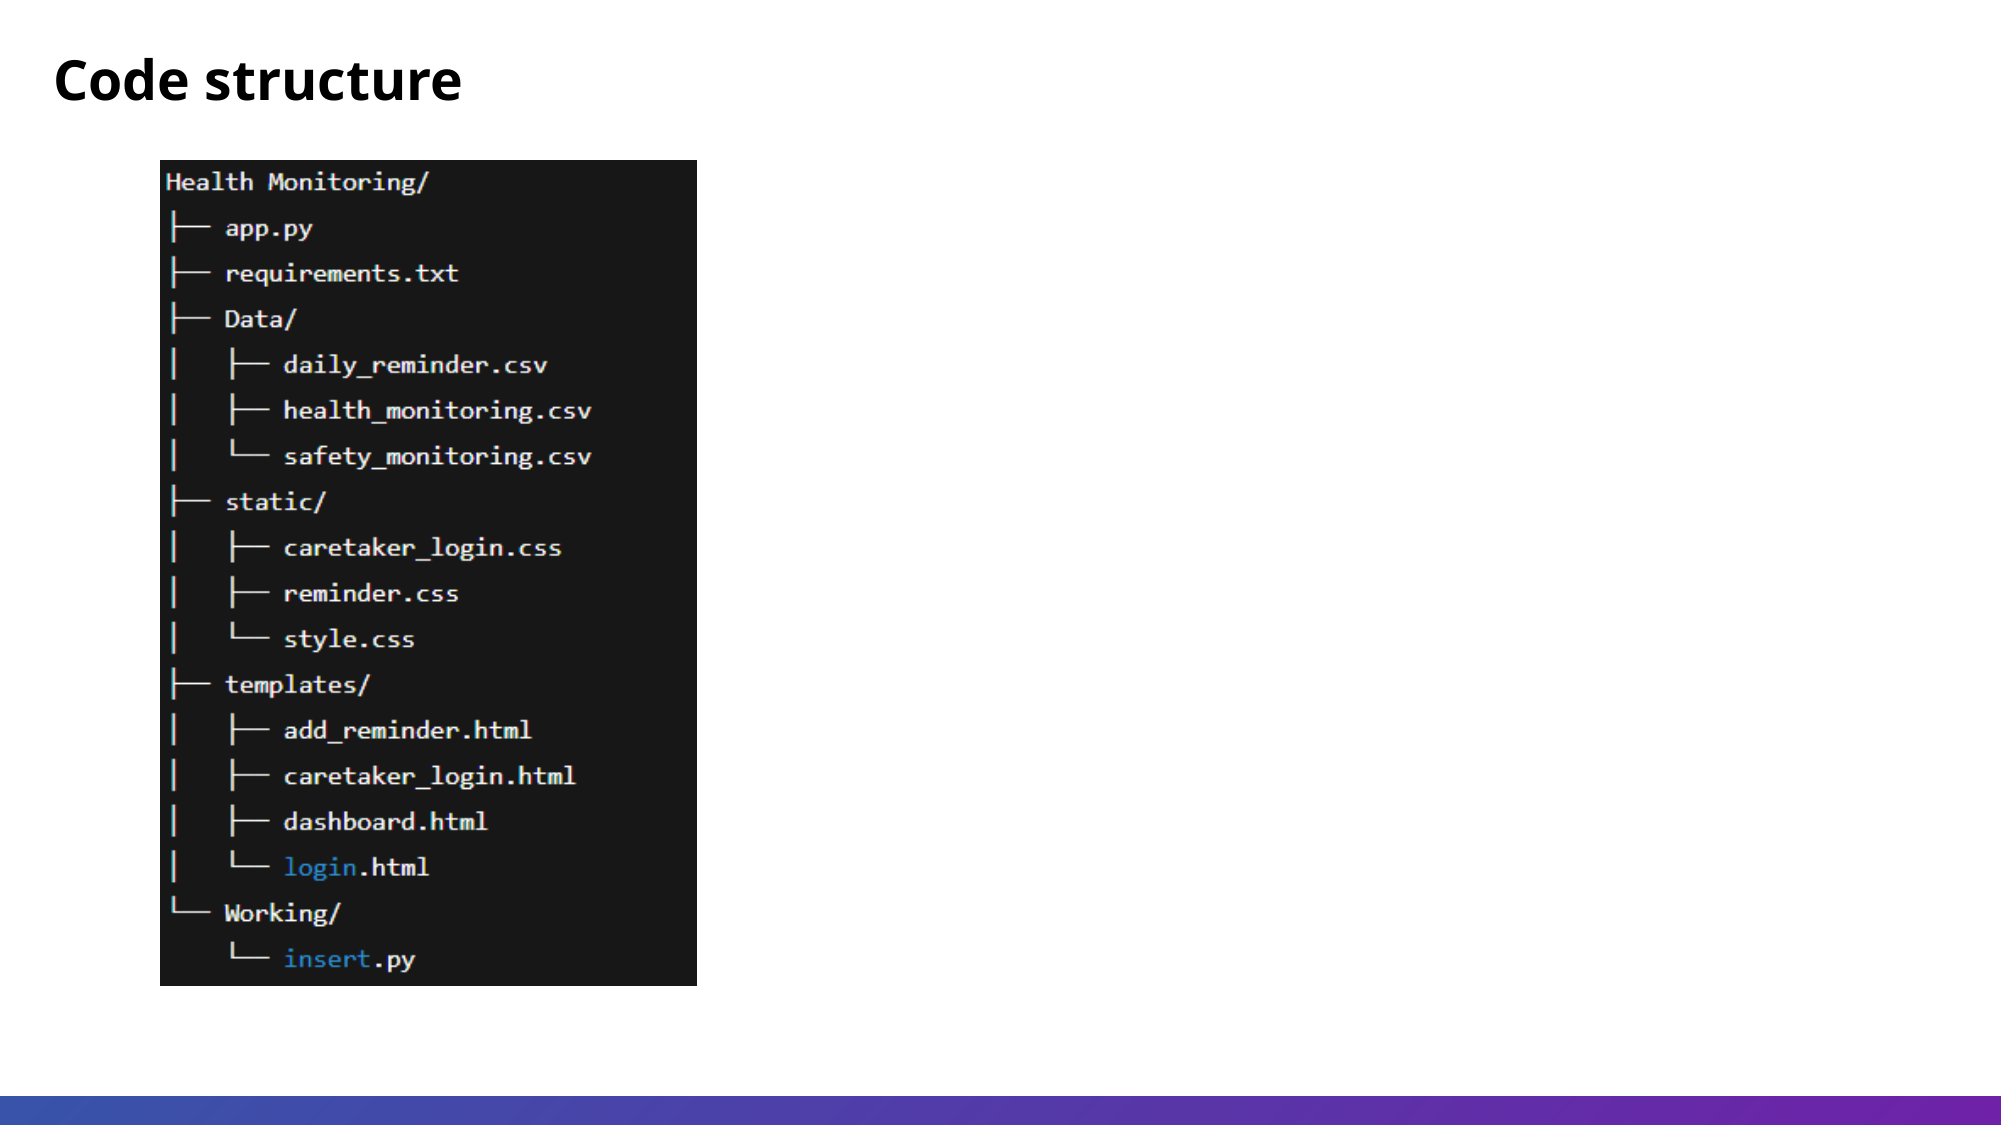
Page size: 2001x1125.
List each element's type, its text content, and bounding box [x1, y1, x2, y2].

picture [160, 160, 698, 986]
text_box Code structure [53, 57, 1896, 197]
text_box [0, 1096, 2000, 1125]
